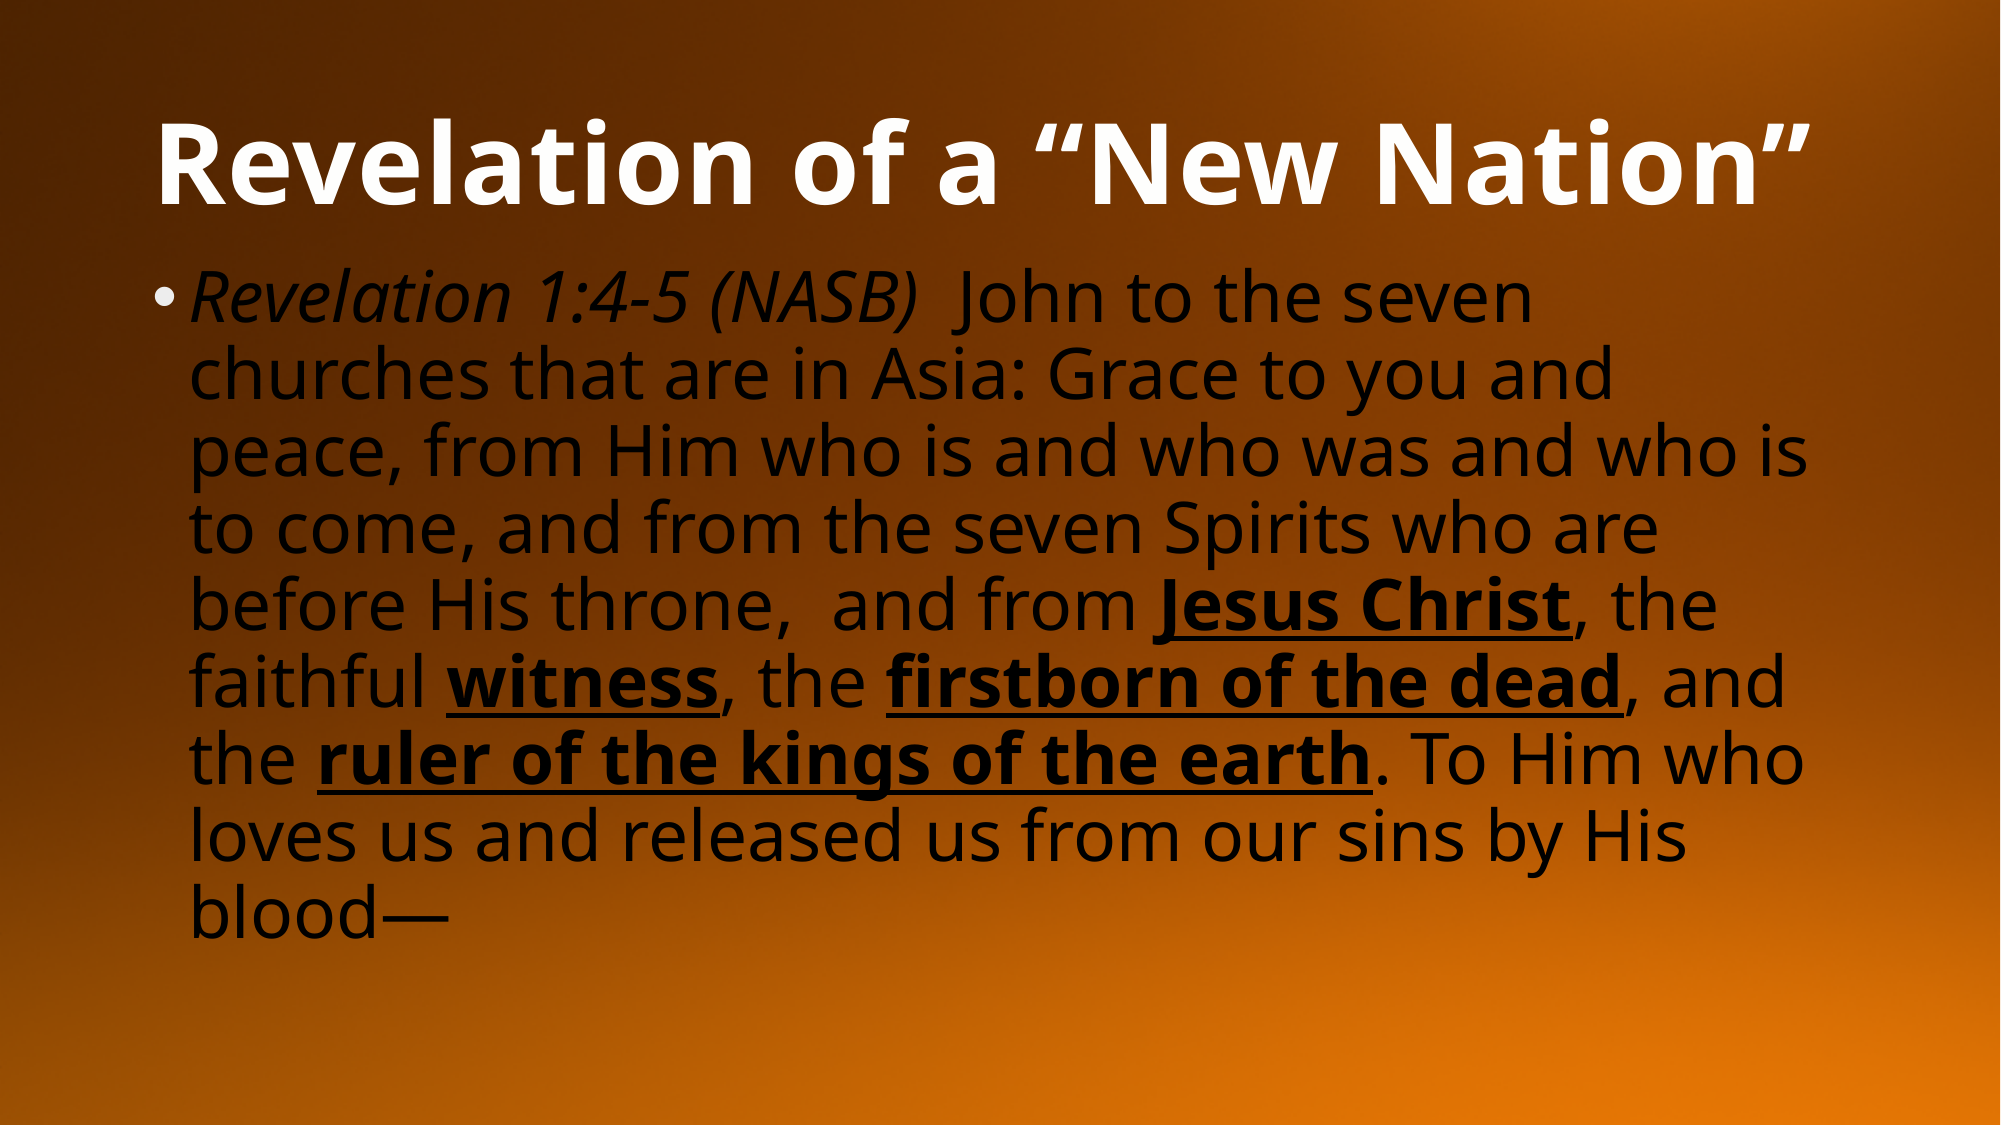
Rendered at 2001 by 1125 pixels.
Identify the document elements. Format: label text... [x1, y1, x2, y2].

list Revelation 1:4-5 (NASB) John to the seven churches that are in Asia: Grace to you and peace, from Him who is and who was and who is to come, and from the seven Spirits who are before His throne, and from Jesus Christ, the faithful witness, the firstborn of the dead, and the ruler of the kings of the earth. To Him who loves us and released us from our sins by His blood— [137, 253, 1863, 968]
picture [0, 0, 2001, 1125]
title Revelation of a “New Nation” [137, 59, 1863, 253]
